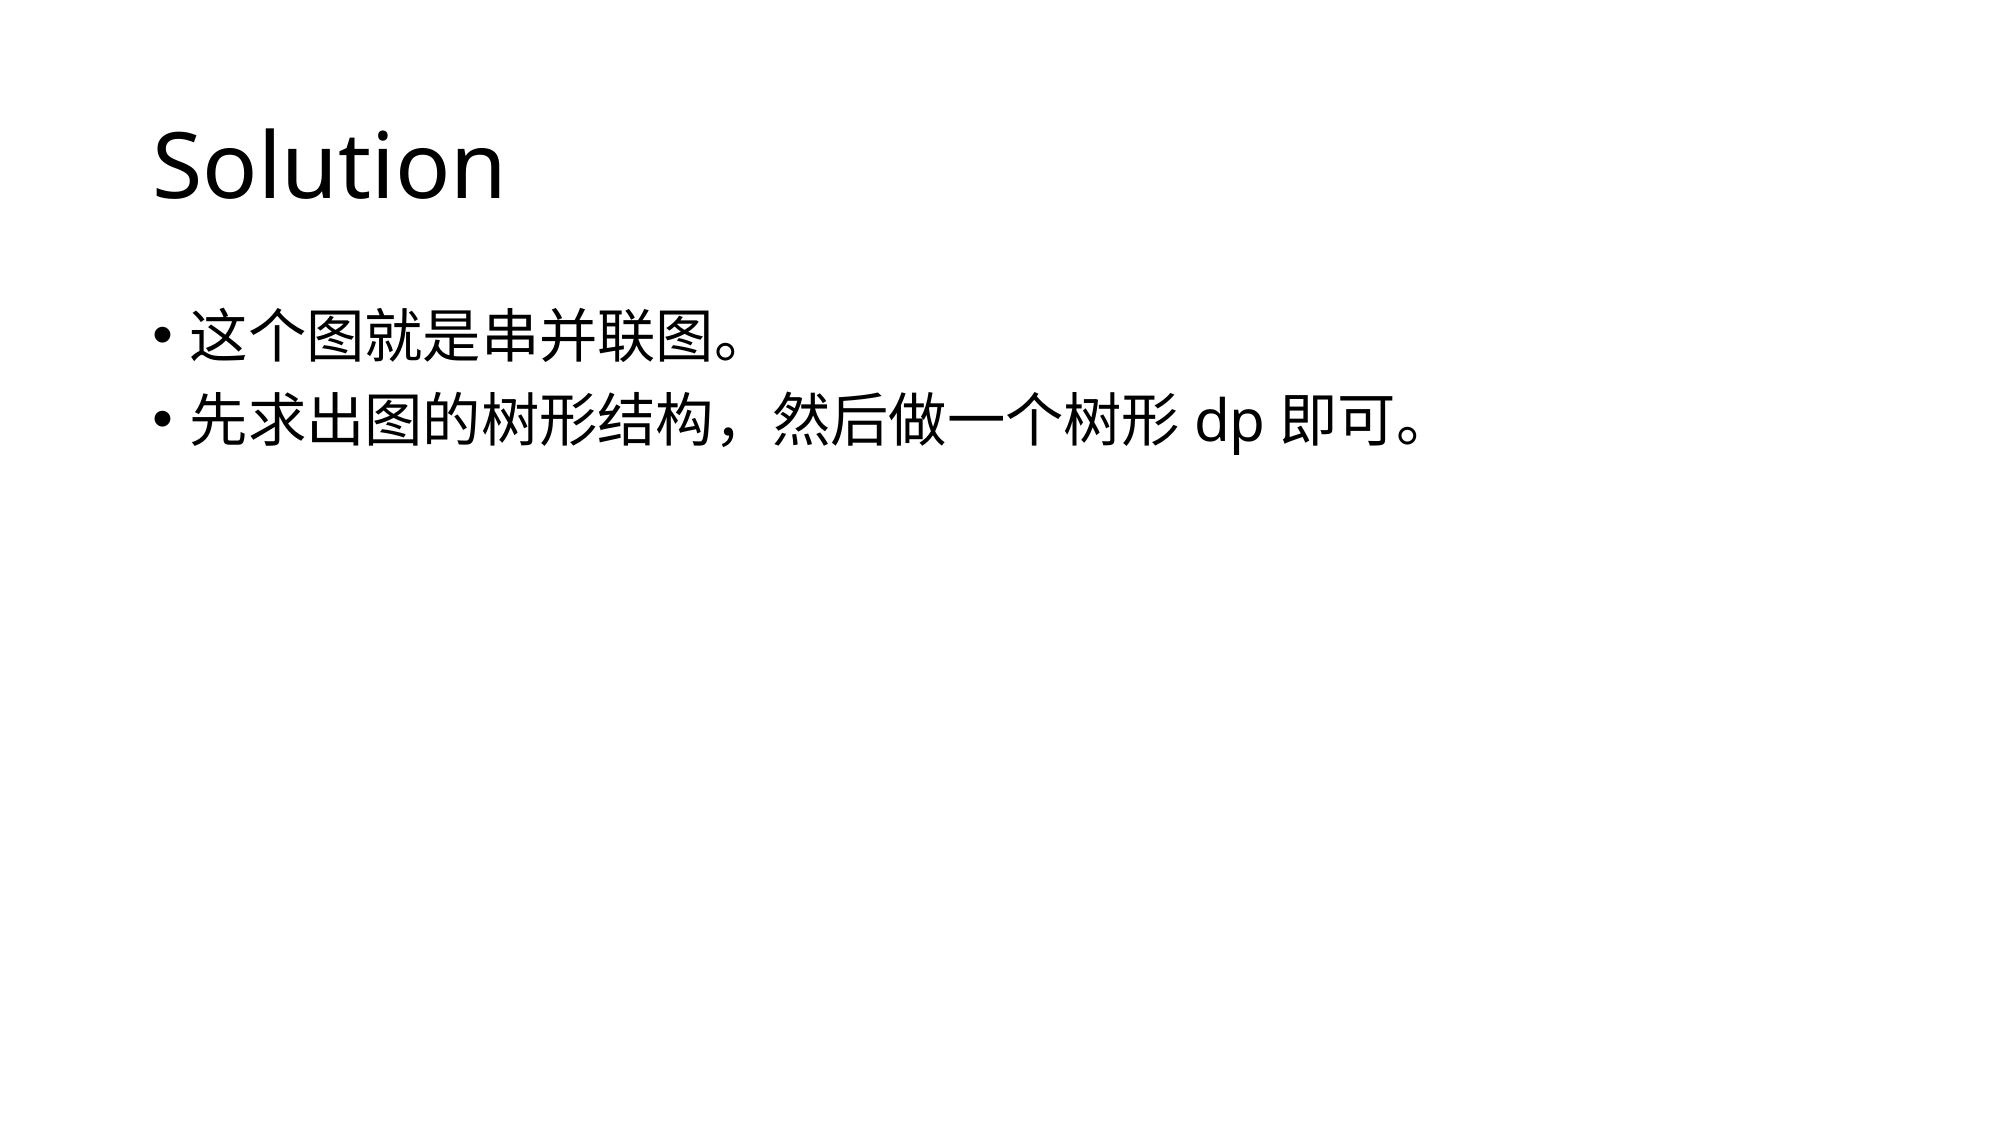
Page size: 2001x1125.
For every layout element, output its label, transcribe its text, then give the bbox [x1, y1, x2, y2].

list 这个图就是串并联图。 先求出图的树形结构，然后做一个树形dp即可。 [137, 299, 1863, 1014]
title Solution [137, 59, 1863, 278]
